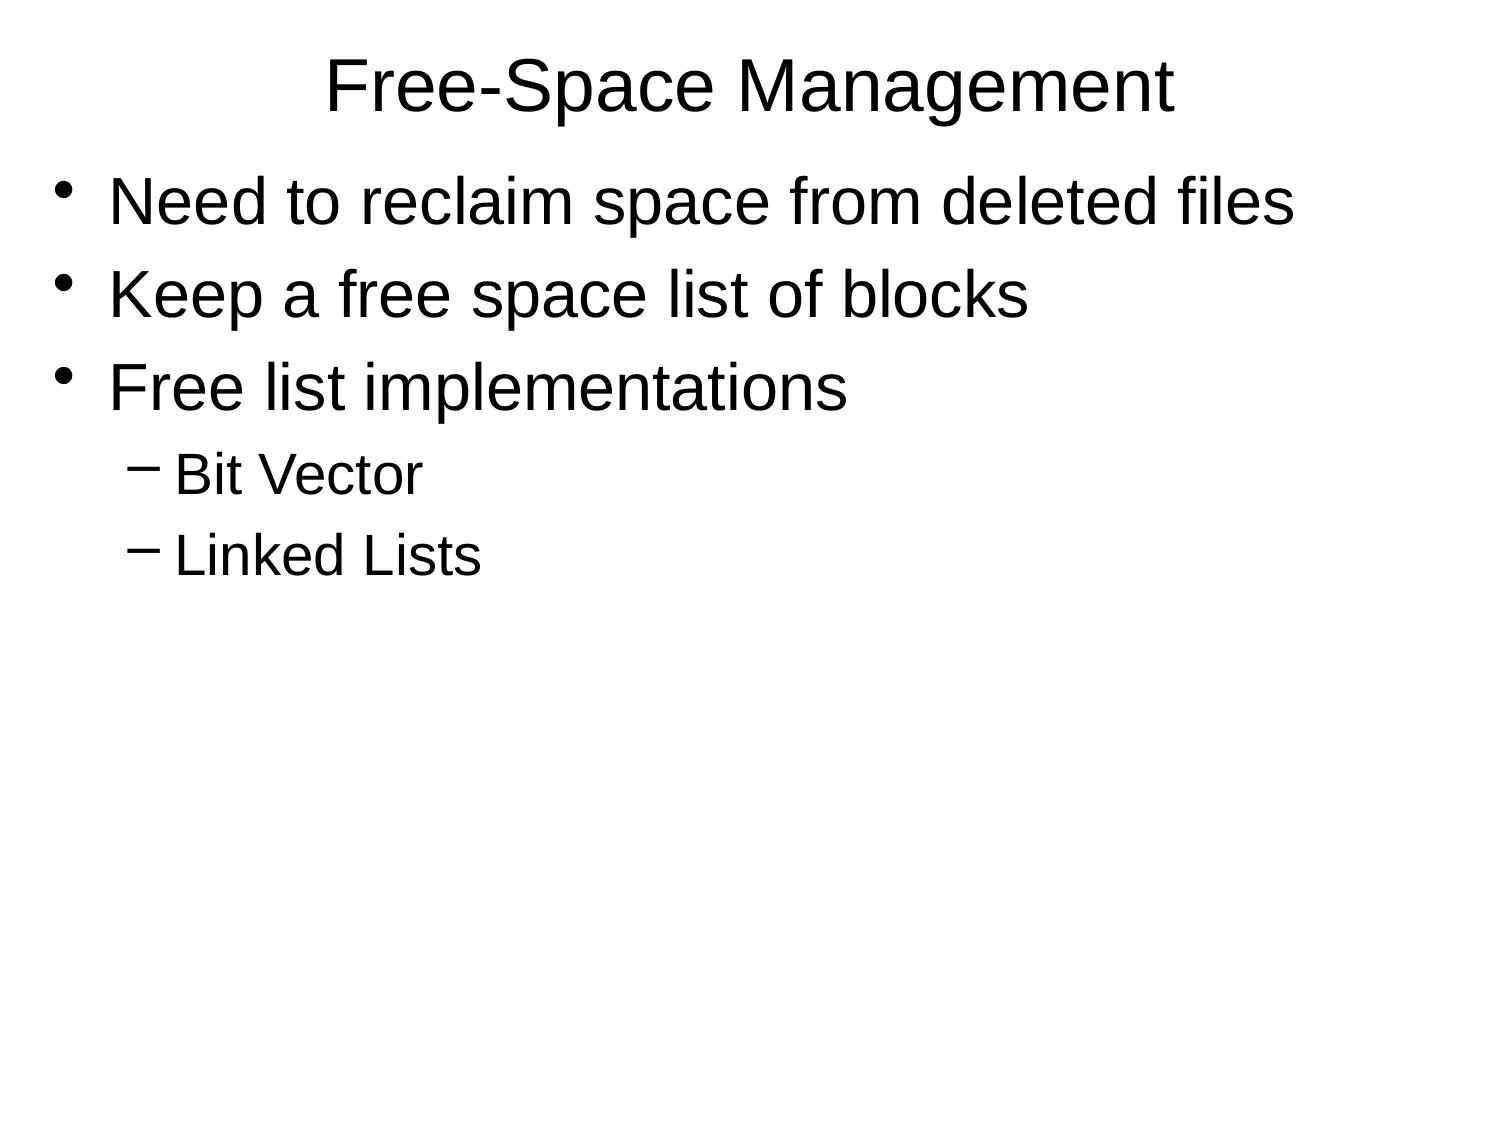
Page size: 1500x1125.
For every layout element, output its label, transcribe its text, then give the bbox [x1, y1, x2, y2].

title Free-Space Management [74, 24, 1426, 138]
list Need to reclaim space from deleted files Keep a free space list of blocks Free list implementations Bit Vector Linked Lists [37, 149, 1451, 1076]
